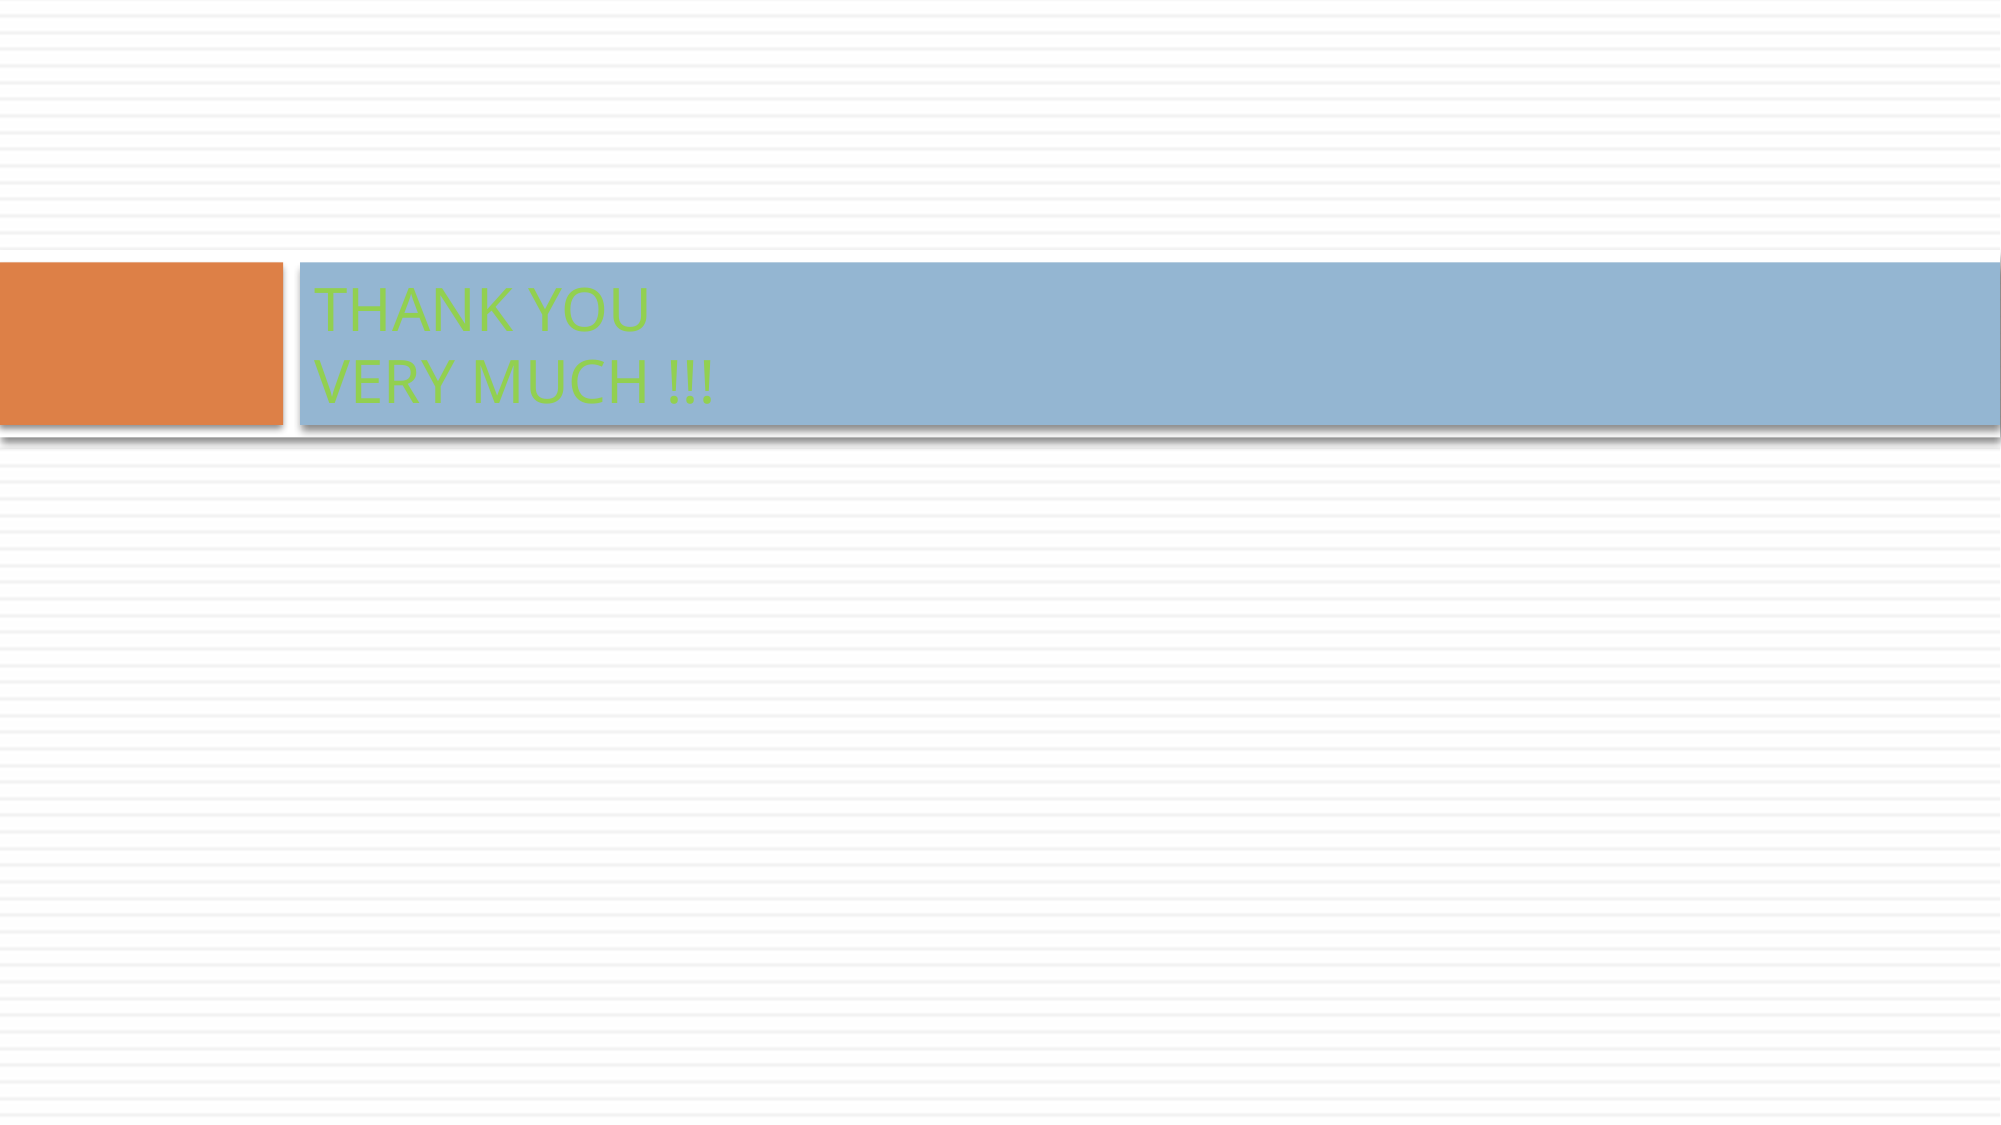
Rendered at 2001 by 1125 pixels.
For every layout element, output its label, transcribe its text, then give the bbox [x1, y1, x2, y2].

title THANK YOU VERY MUCH !!! [300, 262, 1967, 425]
